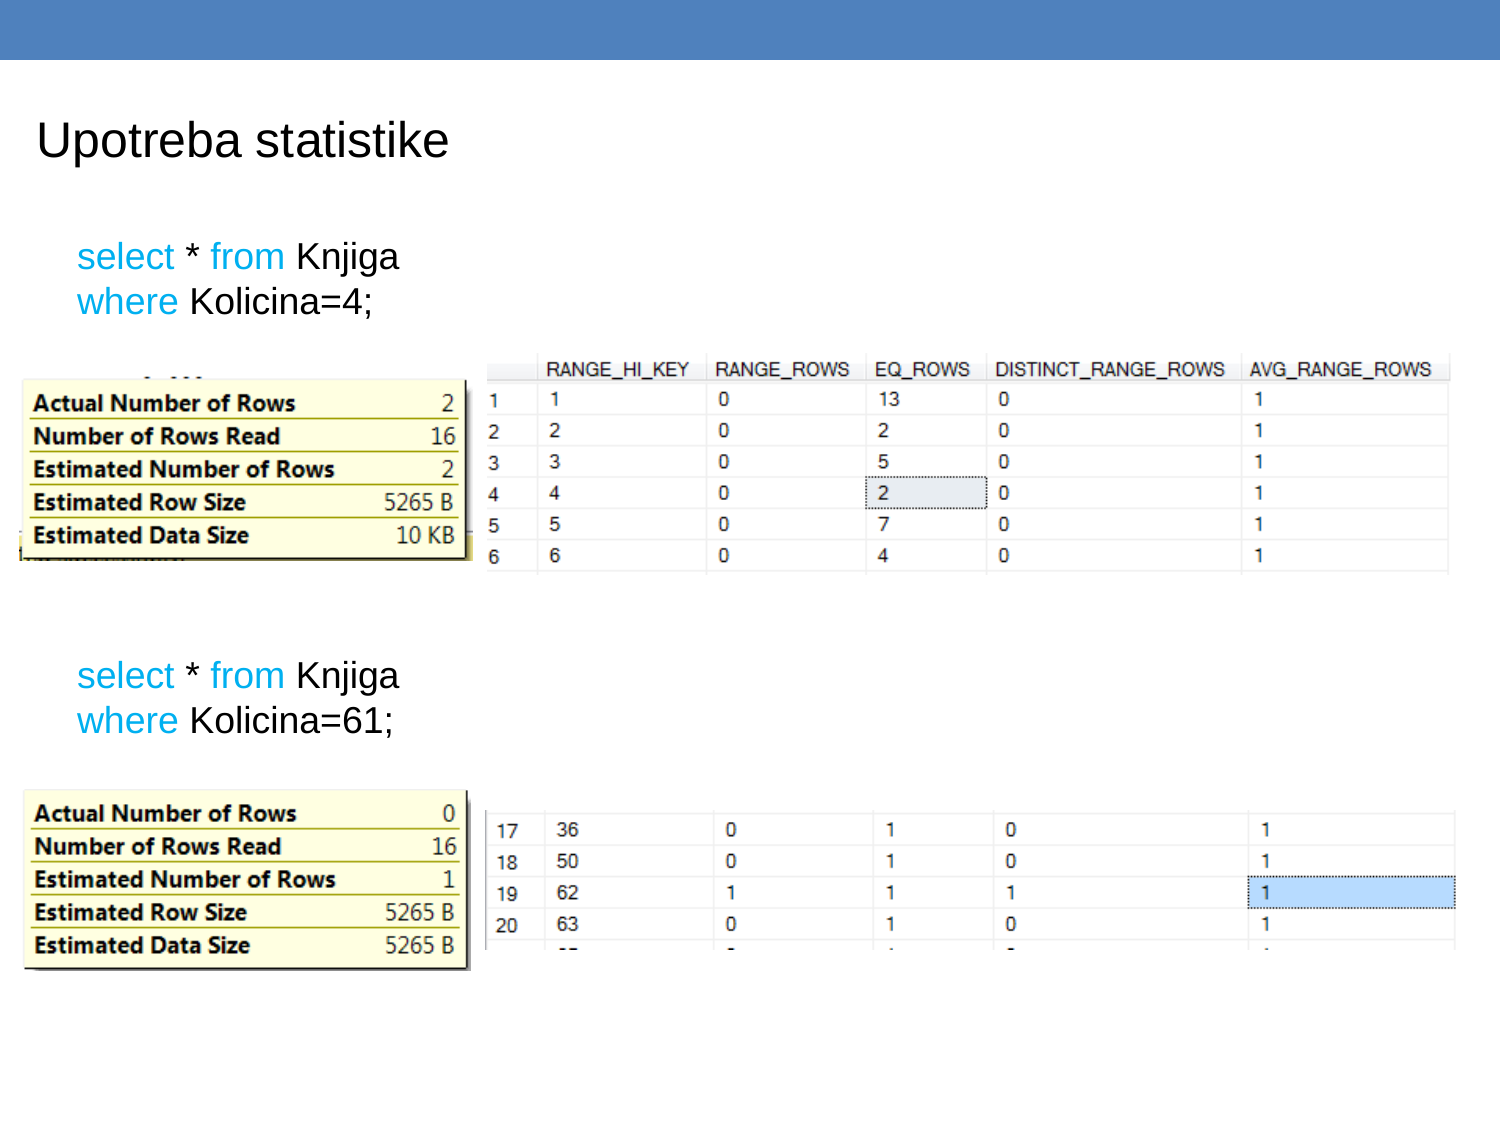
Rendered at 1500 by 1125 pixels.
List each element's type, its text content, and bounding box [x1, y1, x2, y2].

text_box select * from Knjiga where Kolicina=4; [62, 224, 813, 330]
picture [487, 352, 1457, 576]
text_box select * from Knjiga where Kolicina=61; [62, 643, 813, 749]
picture [19, 374, 473, 562]
picture [484, 810, 1459, 951]
text_box Upotreba statistike [21, 99, 466, 175]
picture [17, 789, 471, 972]
